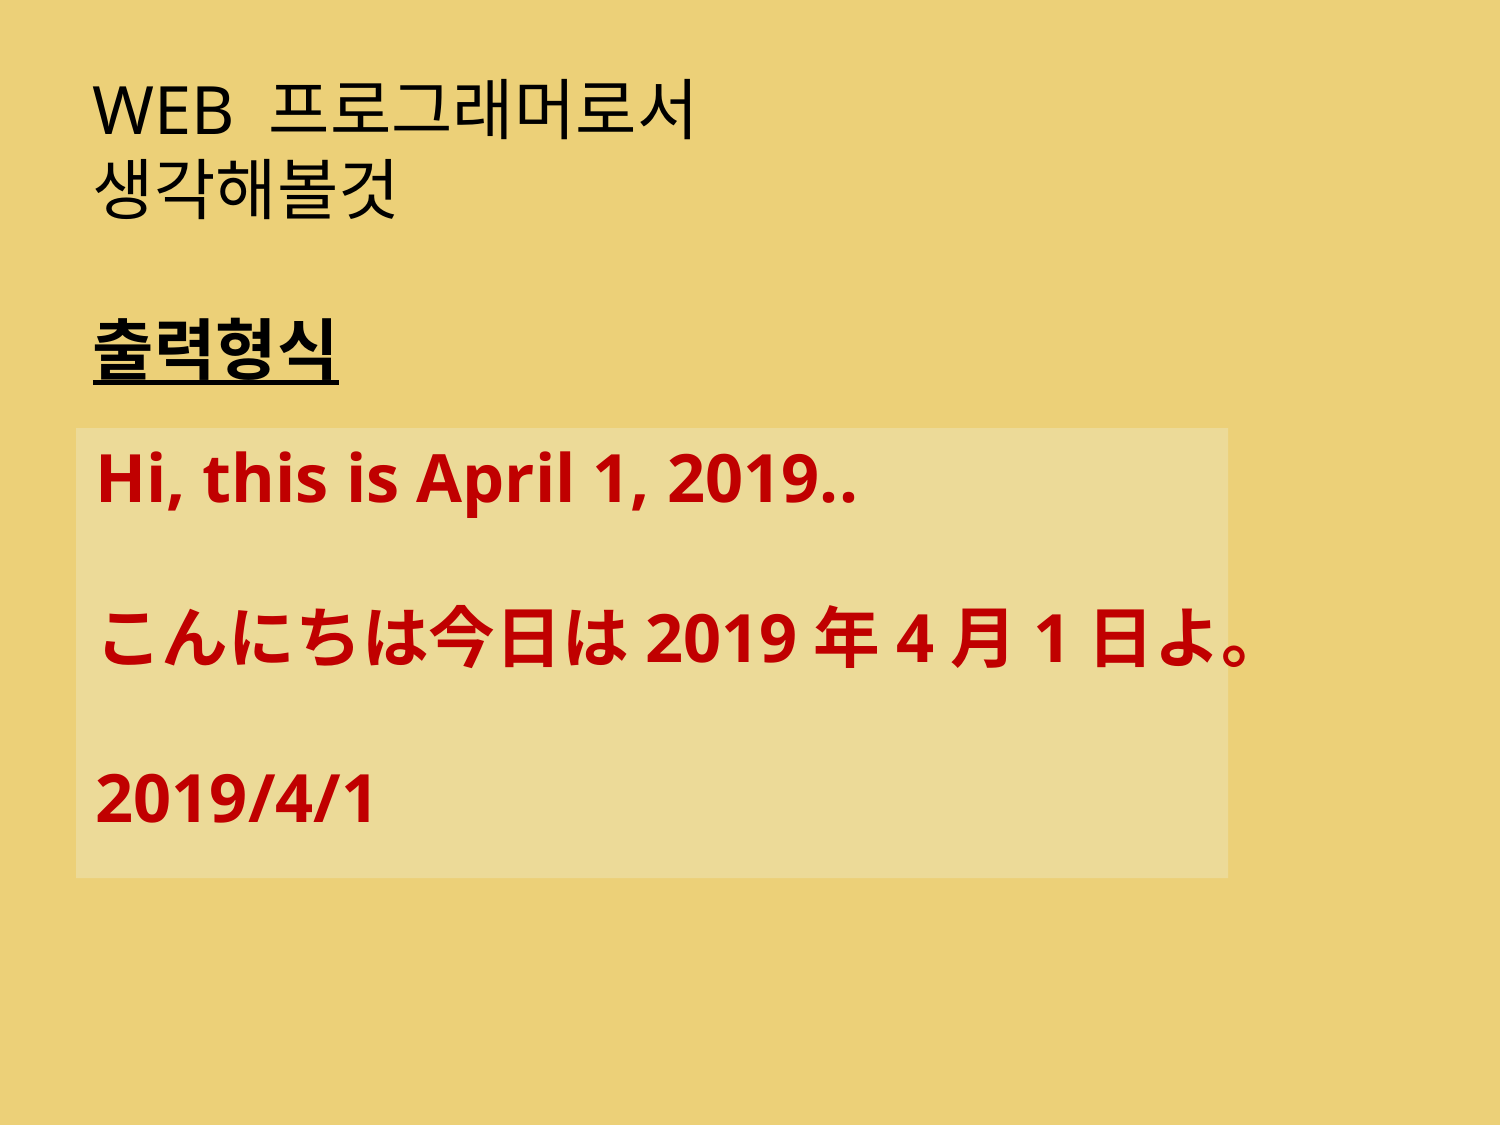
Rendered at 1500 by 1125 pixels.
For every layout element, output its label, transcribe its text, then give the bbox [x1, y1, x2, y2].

text_box Hi, this is April 1, 2019.. こんにちは今日は2019年4月1日よ。 2019/4/1 [80, 428, 1426, 843]
text_box [75, 427, 1229, 879]
text_box WEB 프로그래머로서 생각해볼것 출력형식 [78, 60, 907, 396]
